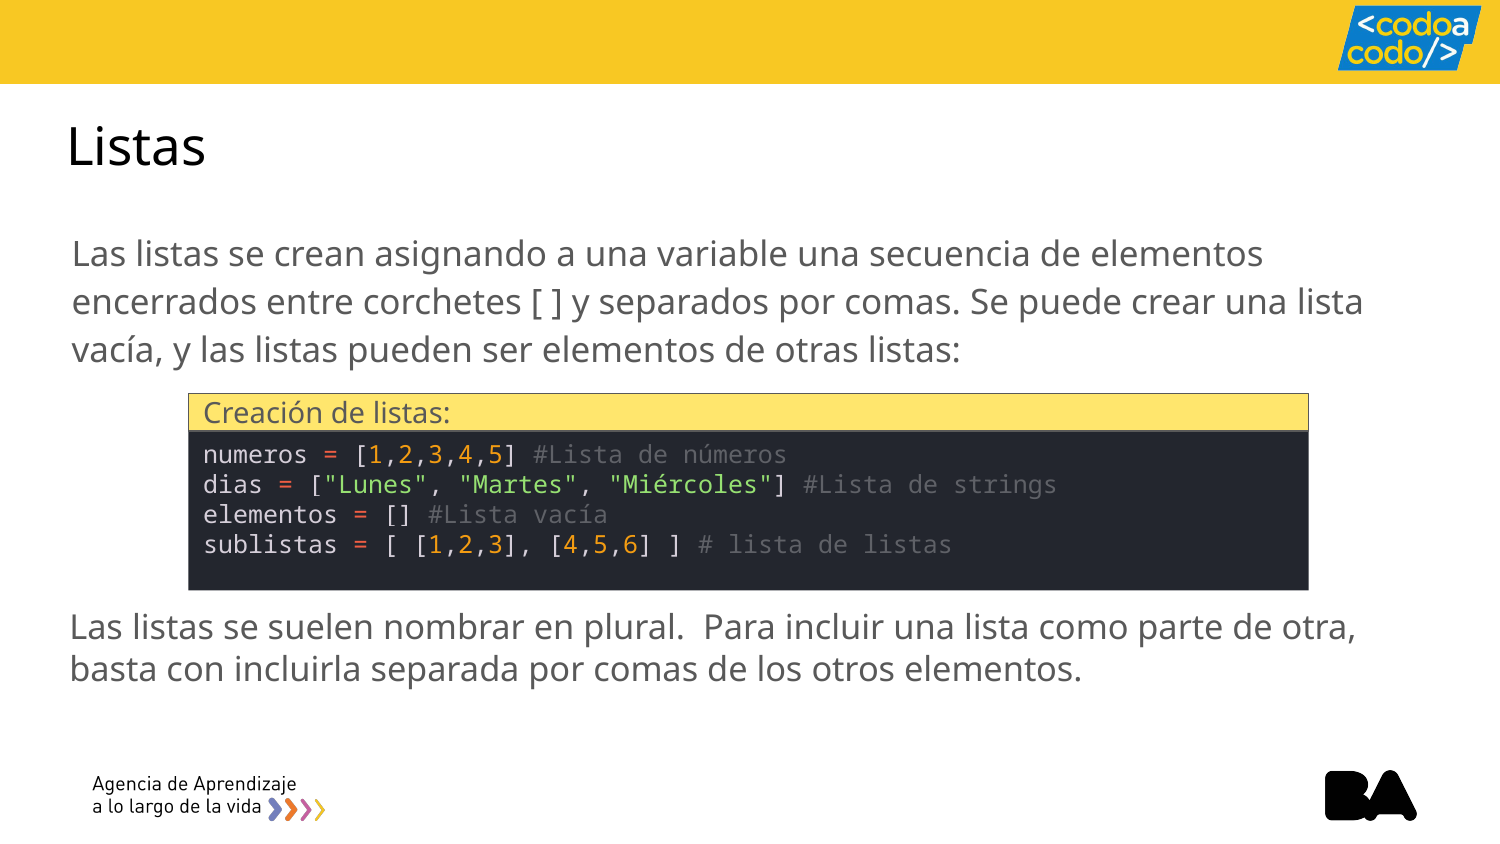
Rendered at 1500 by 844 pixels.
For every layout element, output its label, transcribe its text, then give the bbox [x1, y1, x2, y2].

text_box Las listas se crean asignando a una variable una secuencia de elementos encerrados entre corchetes [ ] y separados por comas. Se puede crear una lista vacía, y las listas pueden ser elementos de otras listas: [71, 210, 1430, 394]
picture [70, 756, 344, 835]
picture [1325, 770, 1417, 821]
text_box Creación de listas: [188, 393, 1309, 431]
text_box Las listas se suelen nombrar en plural. Para incluir una lista como parte de otra, basta con incluirla separada por comas de los otros elementos. [69, 590, 1428, 701]
title Listas [51, 98, 1446, 192]
text_box numeros = [1,2,3,4,5] #Lista de números dias = ["Lunes", "Martes", "Miércoles"] #Lista de strings elementos = [] #Lista vacía sublistas = [ [1,2,3], [4,5,6] ] # lista de listas [188, 431, 1309, 590]
picture [1337, 5, 1482, 71]
